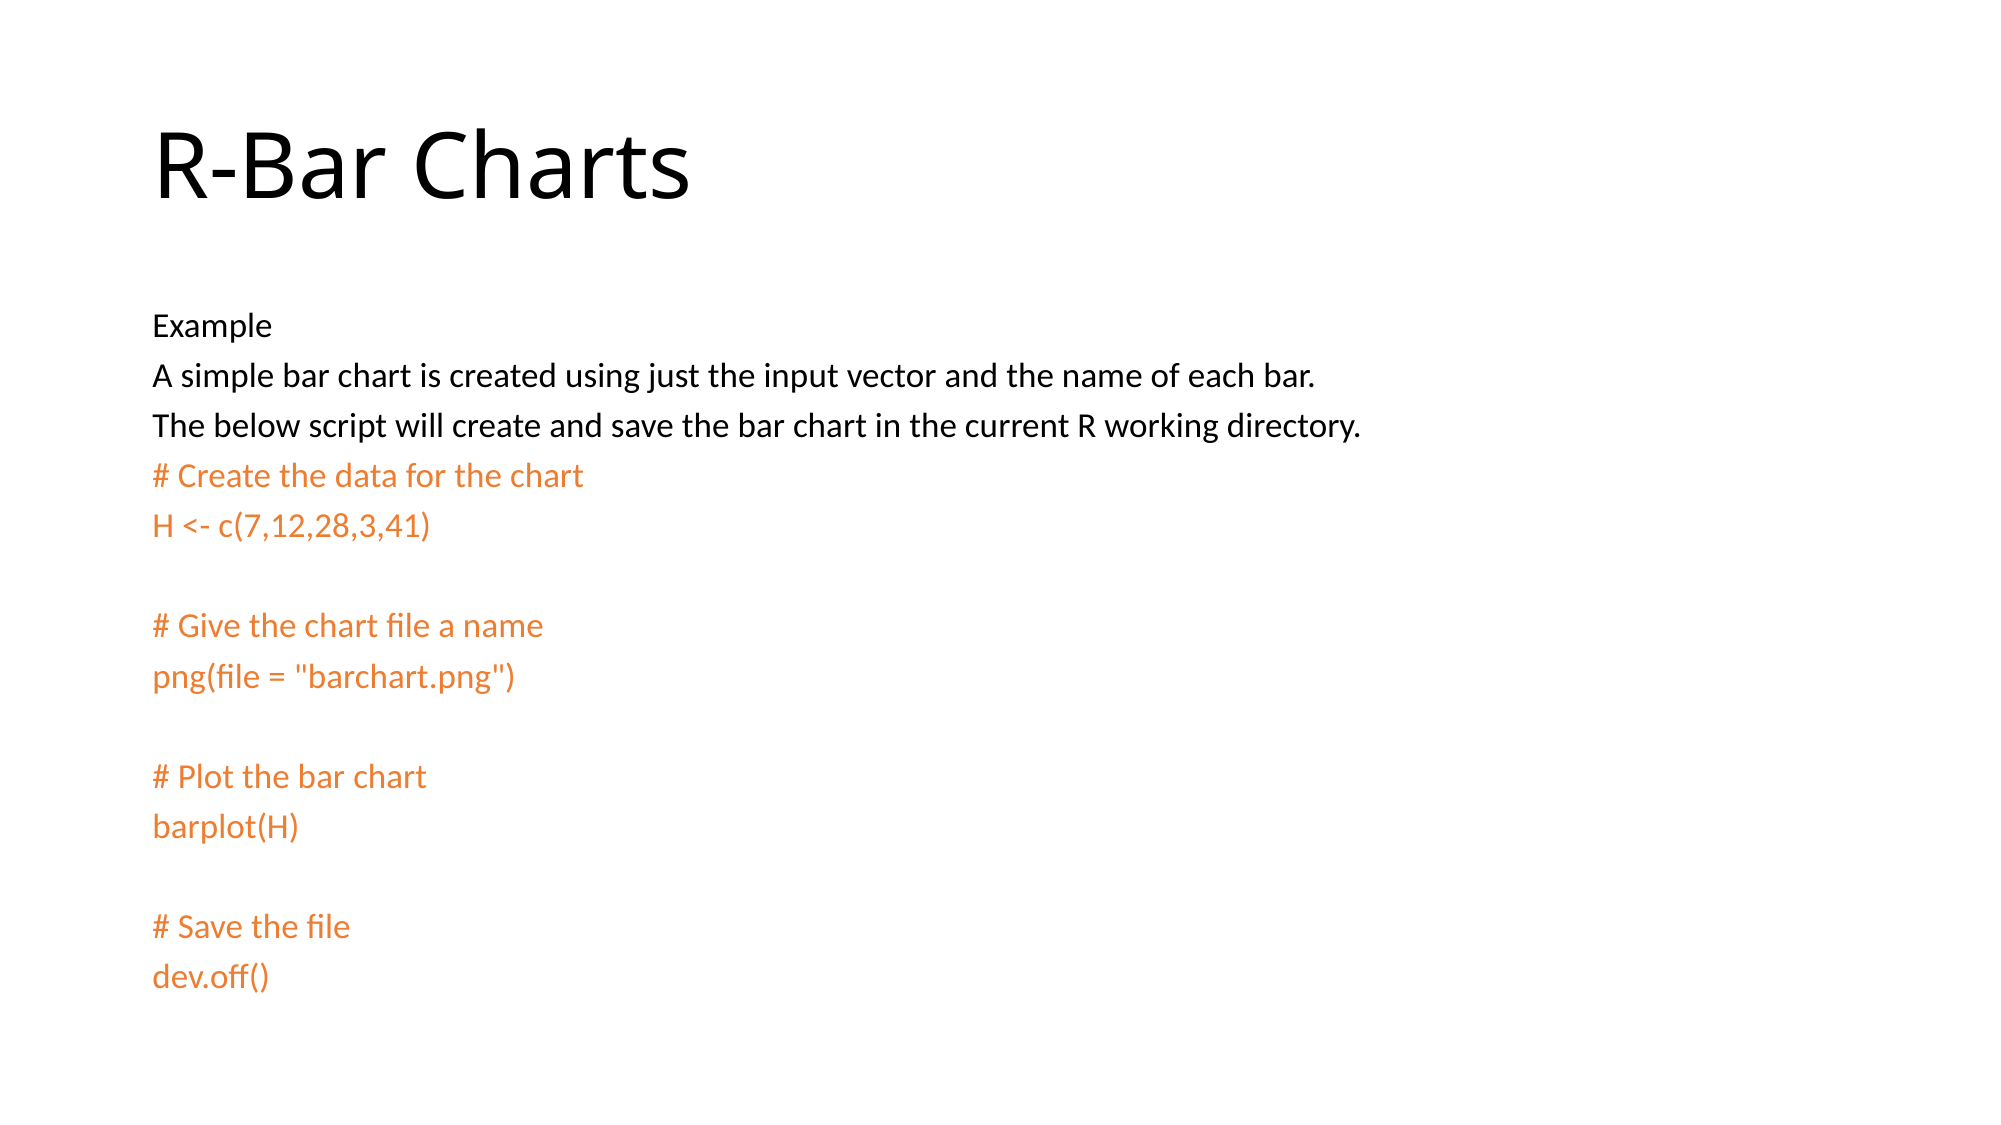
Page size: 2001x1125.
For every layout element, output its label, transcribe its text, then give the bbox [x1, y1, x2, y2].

list Example A simple bar chart is created using just the input vector and the name of each bar. The below script will create and save the bar chart in the current R working directory. # Create the data for the chart H <- c(7,12,28,3,41) # Give the chart file a name png(file = "barchart.png") # Plot the bar chart barplot(H) # Save the file dev.off() [137, 299, 1863, 1014]
title R-Bar Charts [137, 59, 1863, 278]
